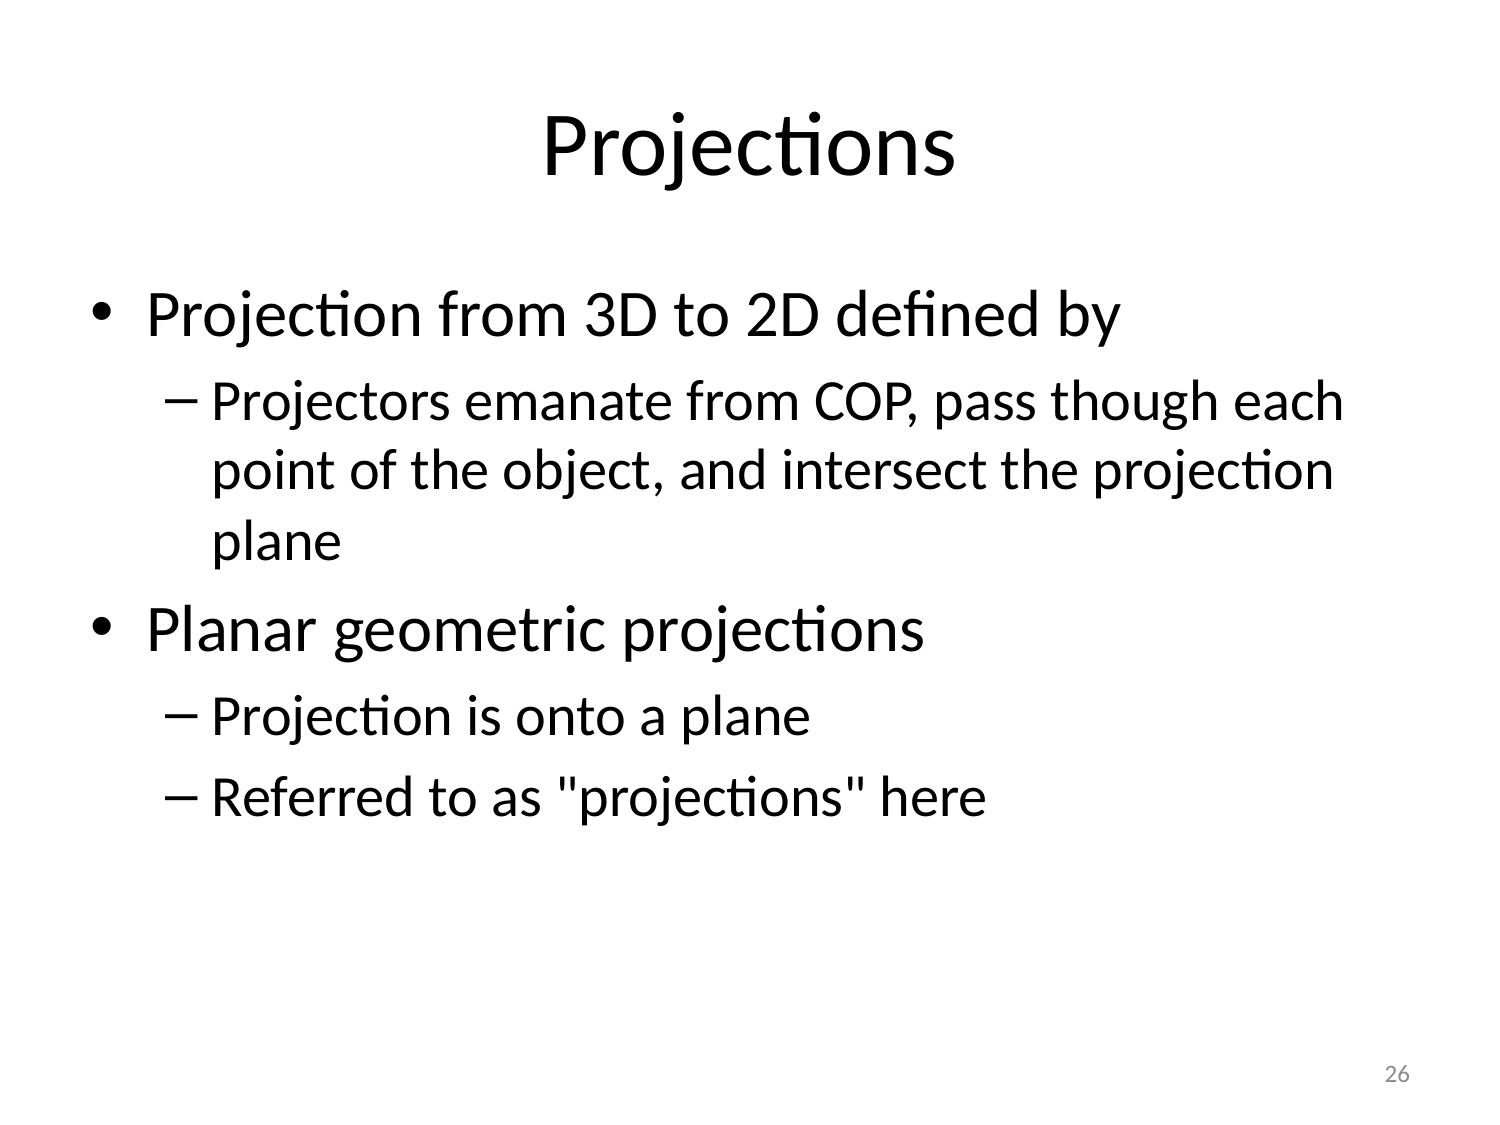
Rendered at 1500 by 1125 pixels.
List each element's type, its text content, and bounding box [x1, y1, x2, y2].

list Projection from 3D to 2D defined by Projectors emanate from COP, pass though each point of the object, and intersect the projection plane Planar geometric projections Projection is onto a plane Referred to as "projections" here [75, 262, 1425, 1005]
slide_number 26 [1074, 1042, 1425, 1103]
title Projections [75, 45, 1425, 233]
